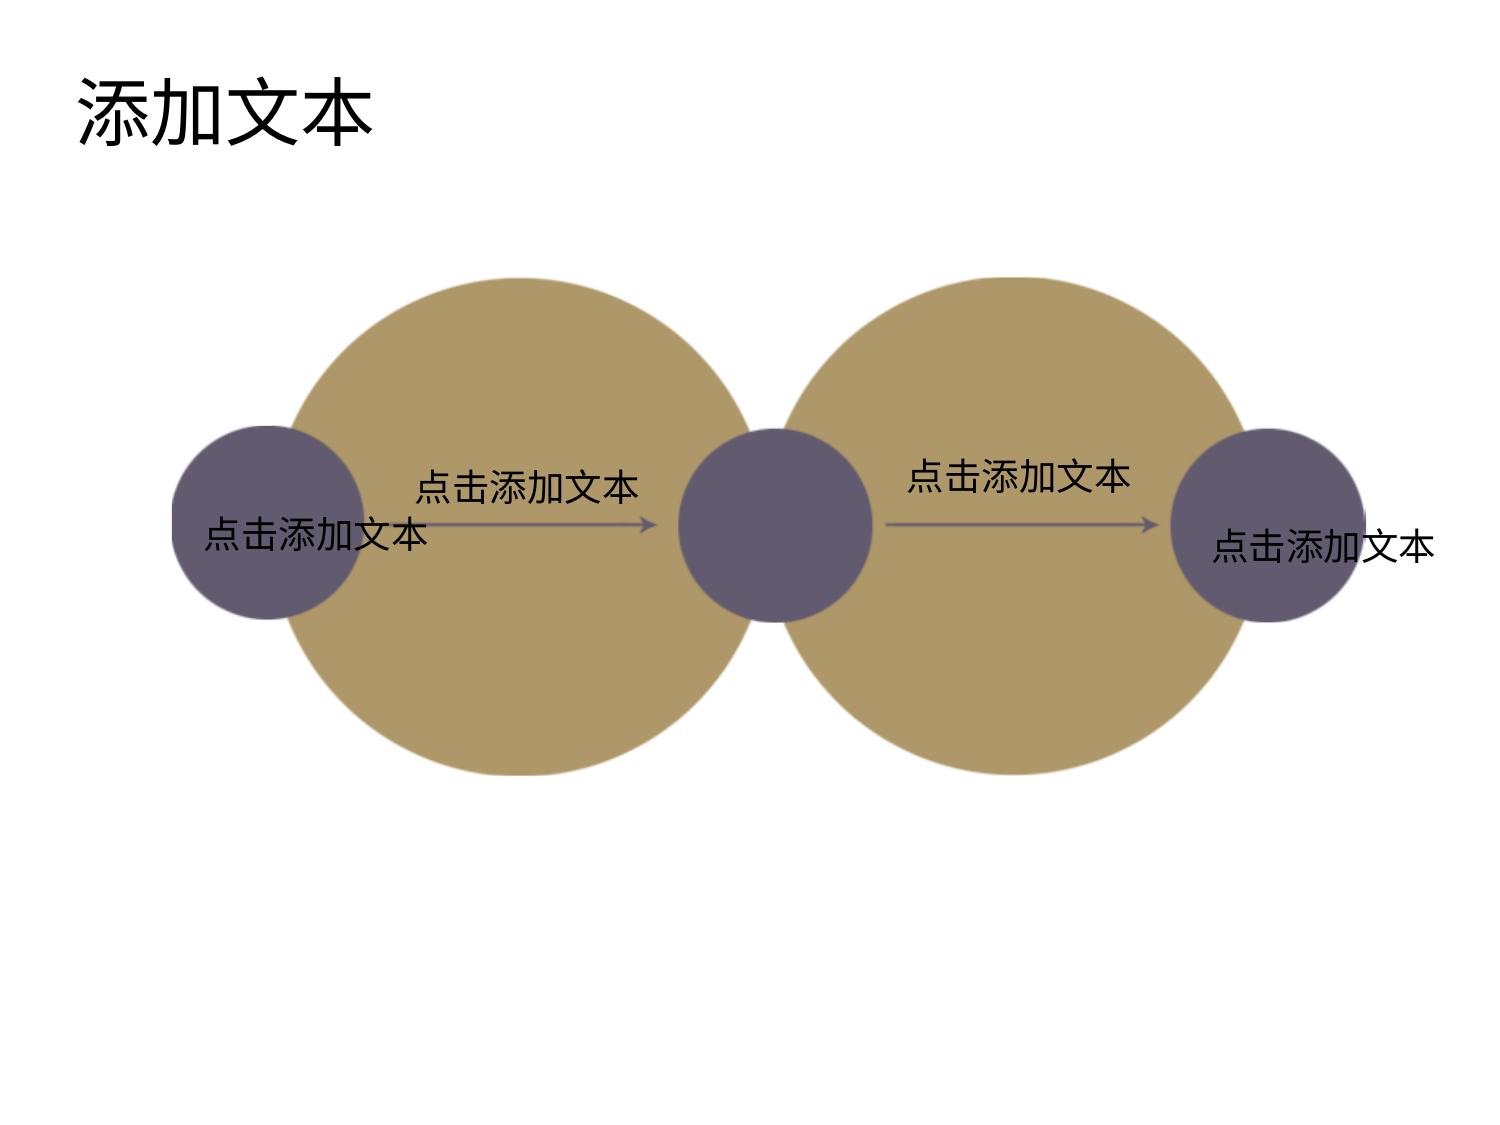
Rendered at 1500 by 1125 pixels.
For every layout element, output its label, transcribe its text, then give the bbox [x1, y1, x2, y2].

text_box 点击添加文本 [399, 456, 655, 517]
picture [0, 0, 1500, 1125]
text_box 添加文本 [60, 58, 391, 164]
text_box 点击添加文本 [1196, 515, 1452, 576]
text_box 点击添加文本 [188, 503, 444, 564]
text_box 点击添加文本 [891, 445, 1147, 505]
